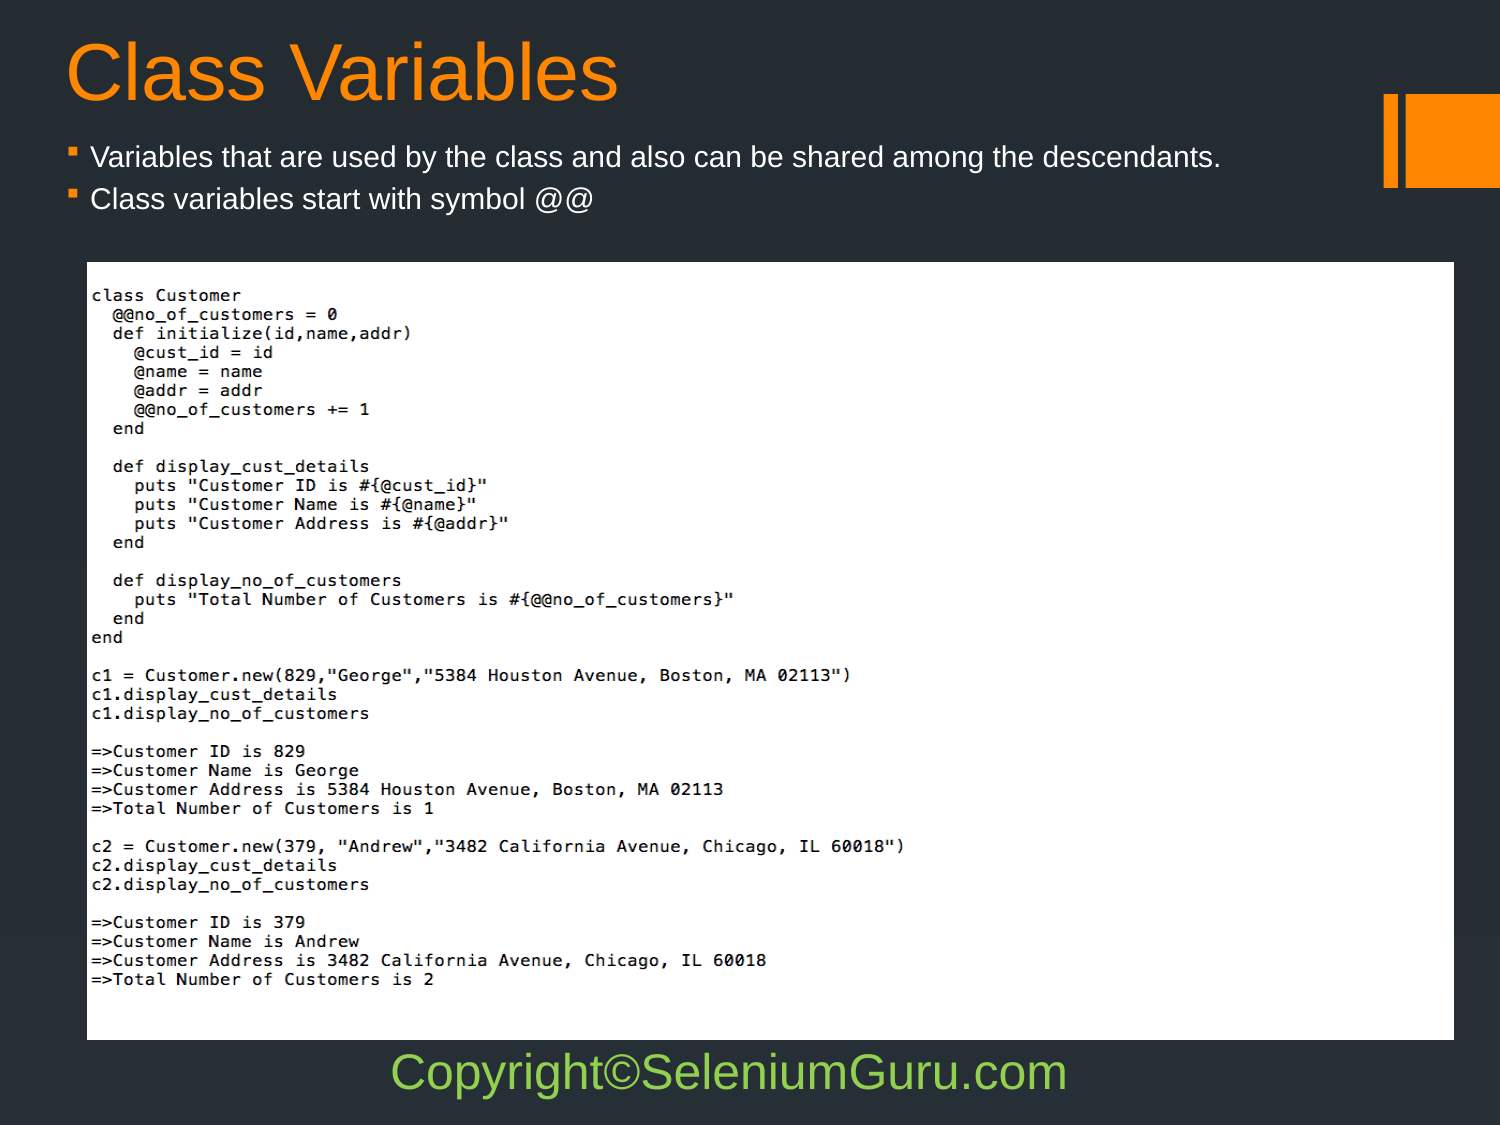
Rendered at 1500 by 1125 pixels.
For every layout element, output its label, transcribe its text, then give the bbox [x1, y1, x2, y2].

title Class Variables [50, 11, 1350, 124]
list Variables that are used by the class and also can be shared among the descendants. Class variables start with symbol @@ [45, 129, 1238, 263]
picture [86, 261, 1455, 1041]
footer Copyright©SeleniumGuru.com [375, 1052, 1141, 1115]
